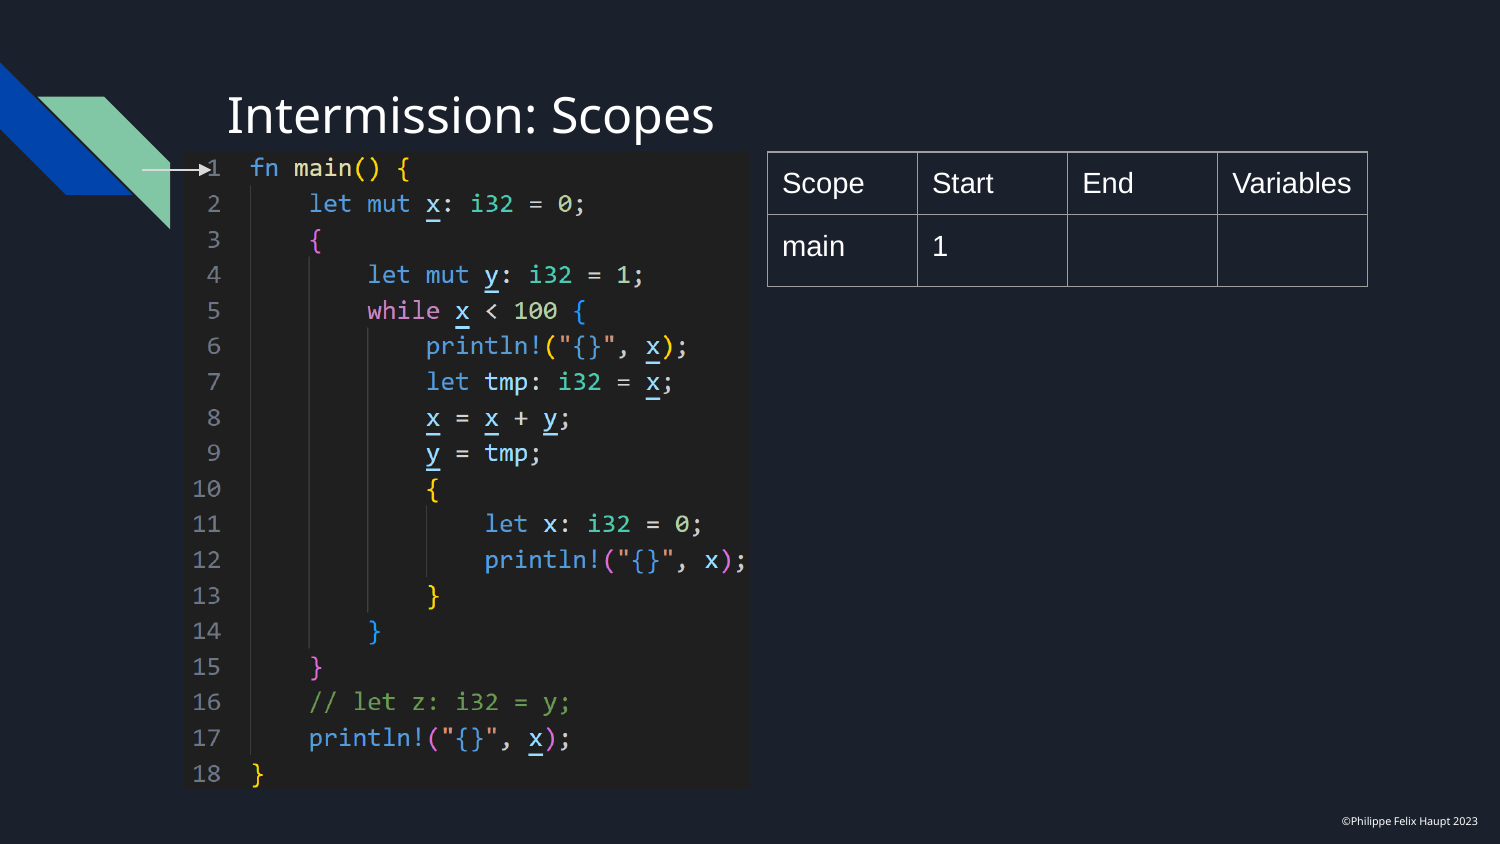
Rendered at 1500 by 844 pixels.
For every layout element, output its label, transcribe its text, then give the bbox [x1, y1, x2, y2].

subtitle ©Philippe Felix Haupt 2023 [1326, 801, 1500, 844]
table_cell 1 [918, 215, 1067, 286]
table_cell main [768, 215, 917, 286]
table_cell [1068, 215, 1217, 286]
picture [182, 151, 751, 789]
table_cell [1218, 215, 1367, 286]
title Intermission: Scopes [212, 64, 1368, 215]
